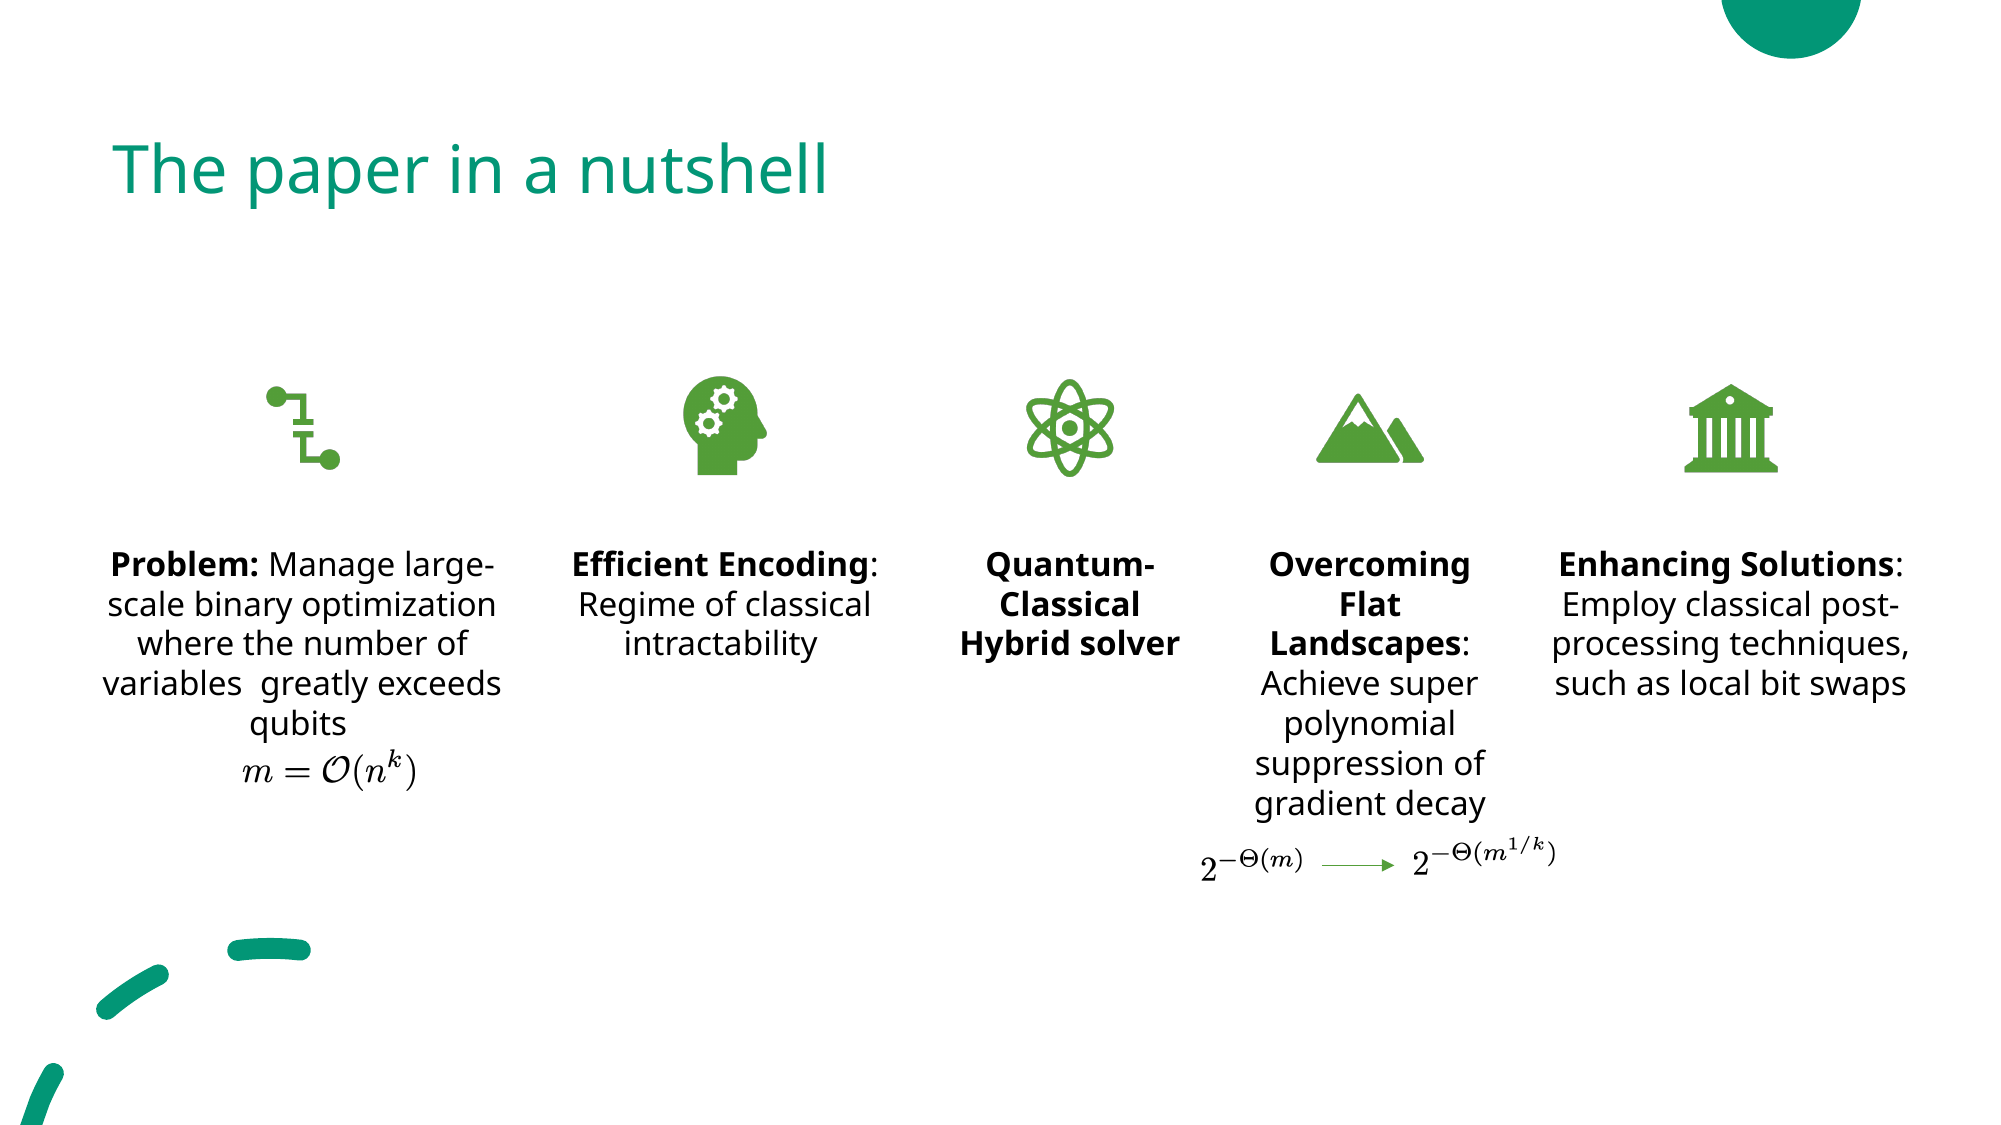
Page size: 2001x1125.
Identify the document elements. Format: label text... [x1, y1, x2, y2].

title The paper in a nutshell [97, 63, 1823, 281]
picture [246, 372, 359, 485]
picture [1414, 835, 1555, 875]
picture [669, 372, 781, 485]
picture [1675, 372, 1787, 485]
picture [1014, 372, 1127, 485]
picture [1314, 372, 1426, 485]
picture [242, 748, 415, 791]
picture [1201, 847, 1302, 881]
